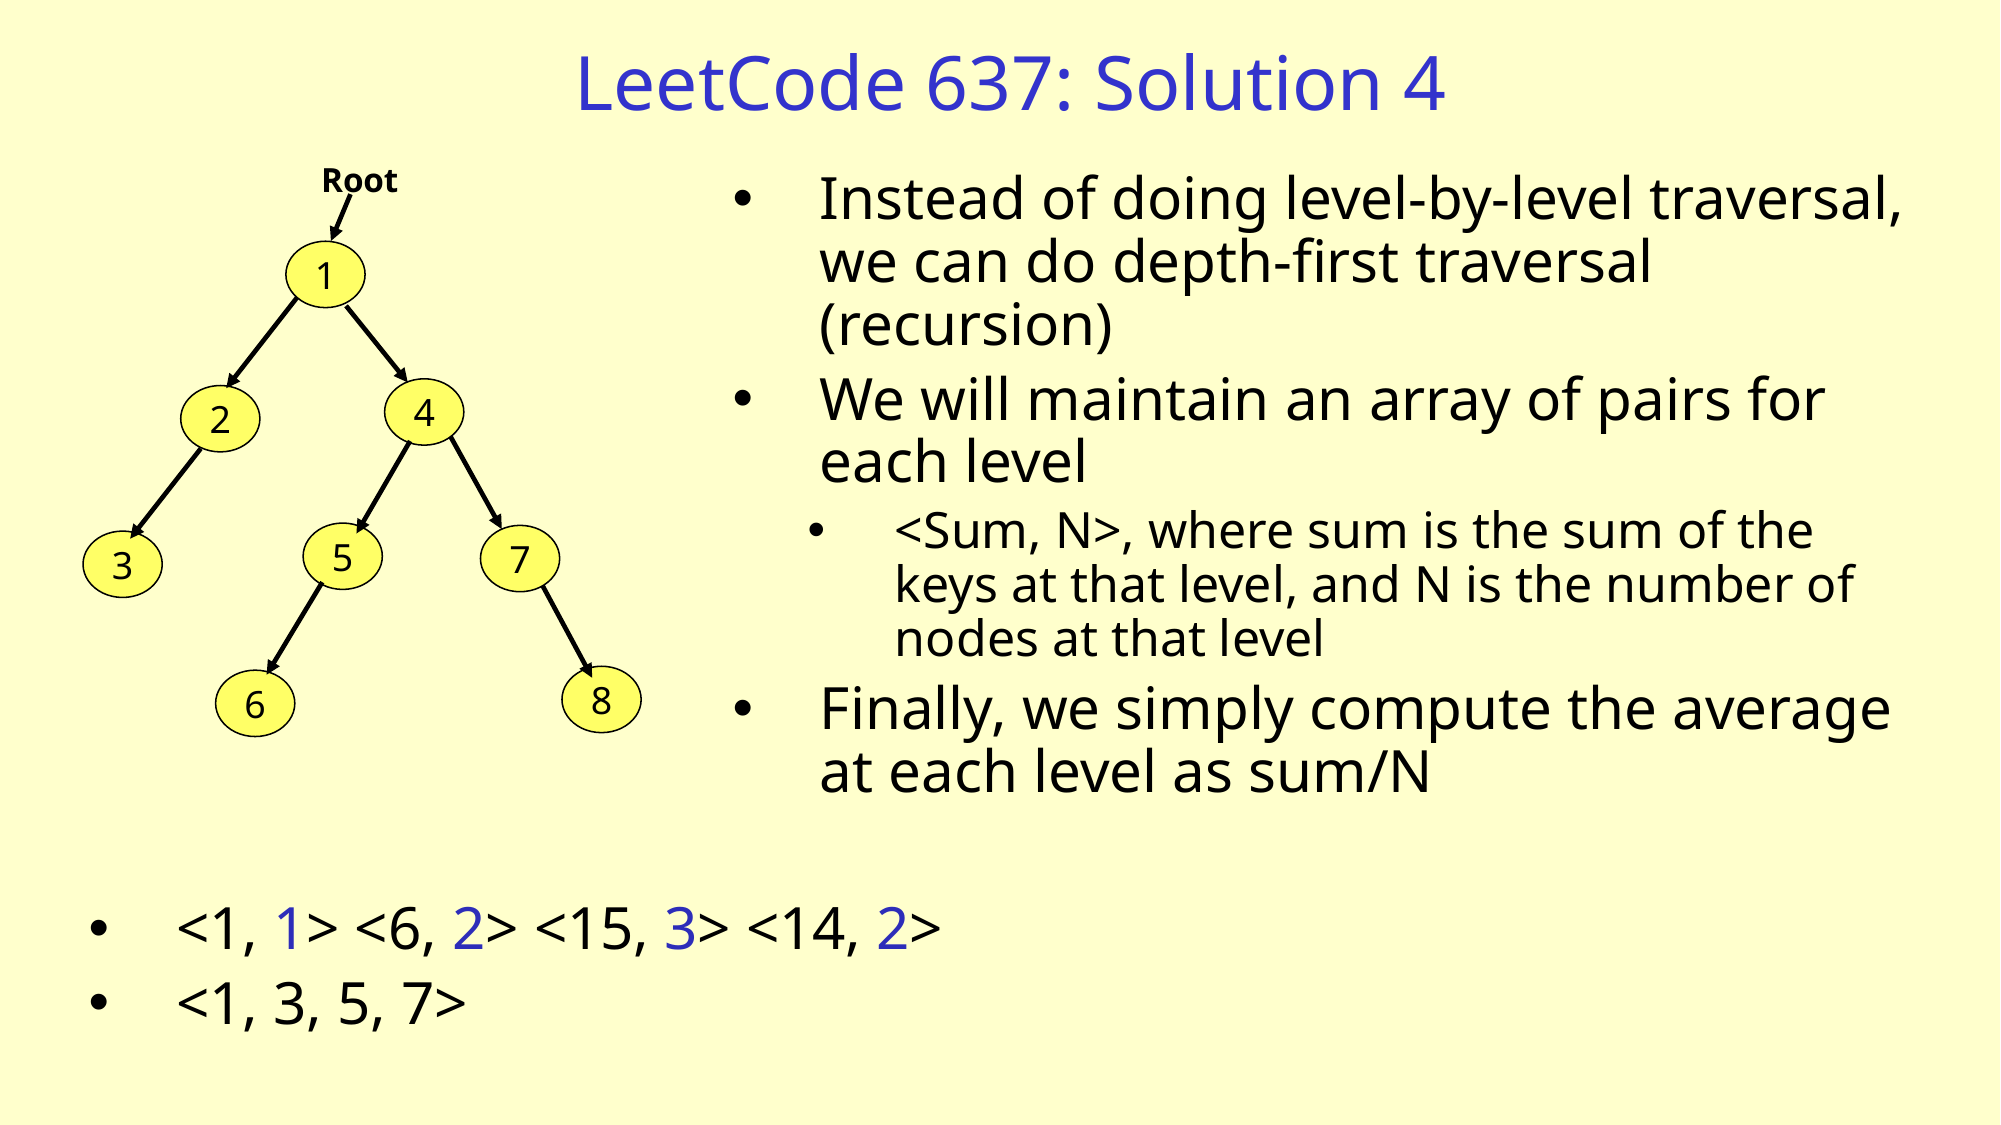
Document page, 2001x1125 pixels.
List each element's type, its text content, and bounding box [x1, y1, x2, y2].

text_box 7 [480, 525, 560, 592]
text_box 3 [83, 531, 163, 598]
text_box 6 [215, 670, 295, 737]
text_box 5 [303, 523, 383, 590]
text_box Instead of doing level-by-level traversal, we can do depth-first traversal (recursion) We will maintain an array of pairs for each level <Sum, N>, where sum is the sum of the keys at that level, and N is the number of nodes at that level Finally, we simply compute the average at each level as sum/N [717, 161, 1925, 852]
text_box [266, 582, 323, 675]
text_box [542, 585, 593, 678]
text_box <1, 1> <6, 2> <15, 3> <14, 2> <1, 3, 5, 7> [73, 891, 1490, 1082]
text_box [450, 436, 502, 530]
text_box 8 [561, 666, 642, 733]
text_box [226, 297, 297, 389]
text_box Root [306, 152, 414, 207]
text_box [130, 448, 201, 539]
title LeetCode 637: Solution 4 [295, 23, 1727, 138]
text_box 1 [285, 241, 366, 308]
text_box [345, 305, 408, 383]
text_box 2 [180, 385, 260, 452]
text_box 4 [384, 378, 464, 446]
text_box [356, 440, 411, 534]
text_box [330, 207, 346, 242]
